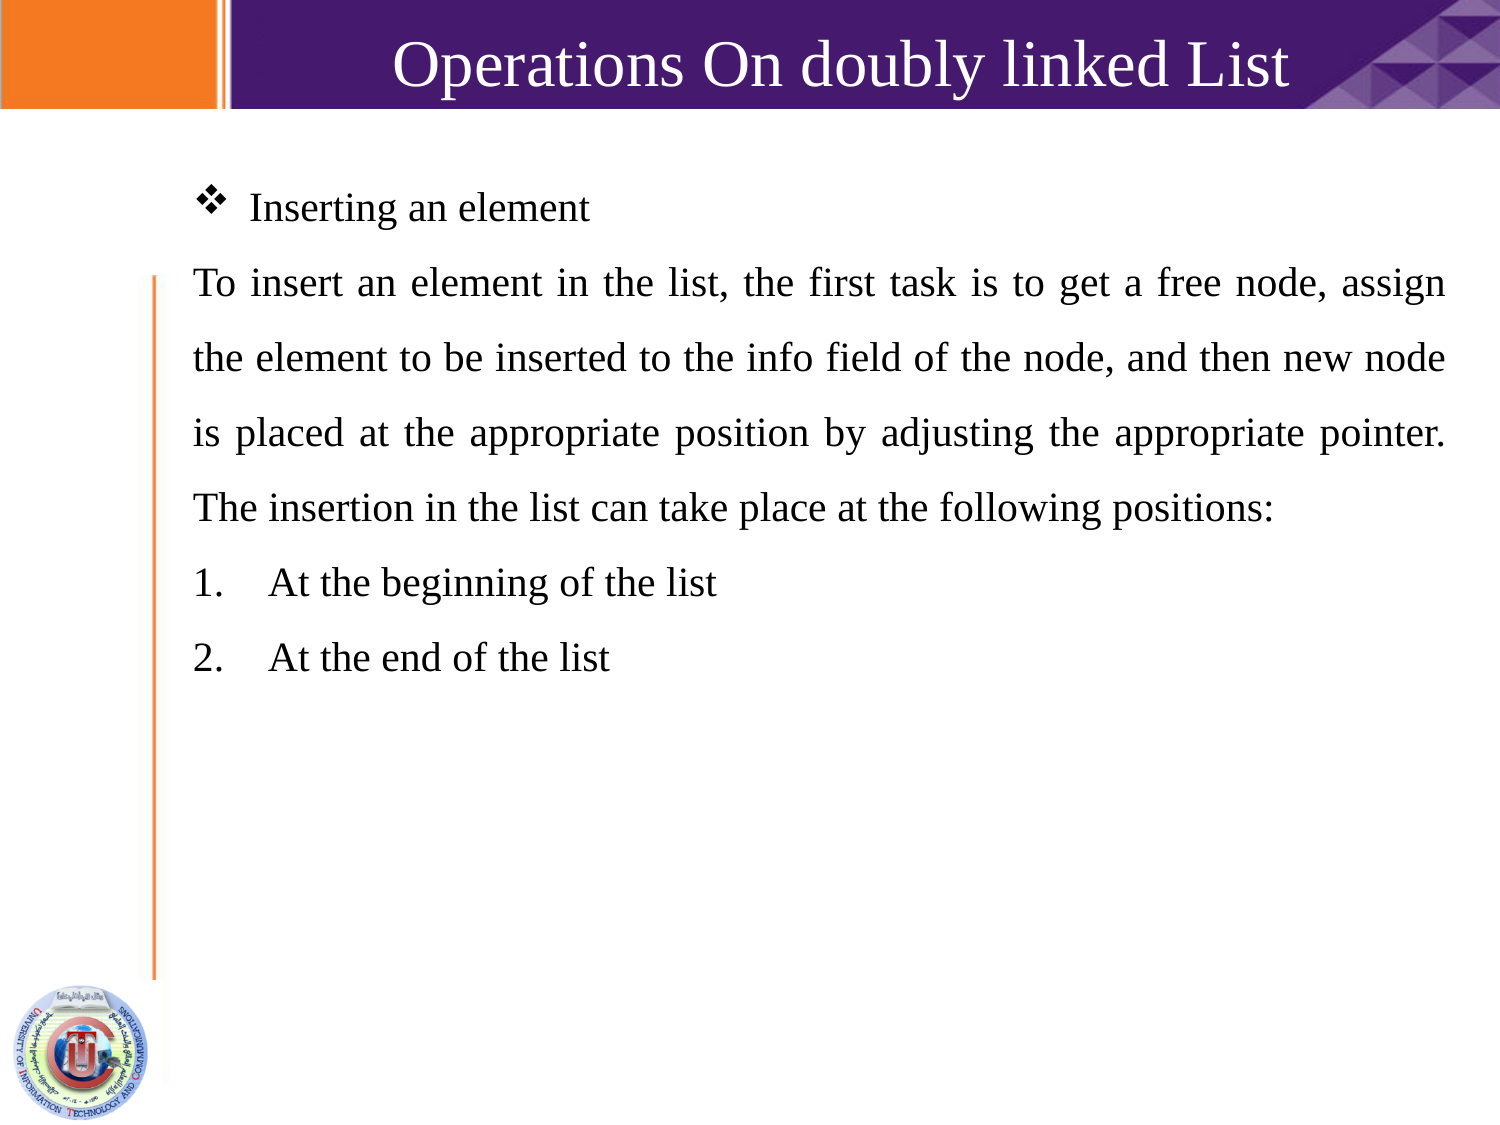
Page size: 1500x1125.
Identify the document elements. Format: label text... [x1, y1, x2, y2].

picture [0, 275, 179, 1125]
text_box Inserting an element To insert an element in the list, the first task is to get a free node, assign the element to be inserted to the info field of the node, and then new node is placed at the appropriate position by adjusting the appropriate pointer. The insertion in the list can take place at the following positions: At the beginning of the list At the end of the list [178, 147, 1463, 687]
picture [0, 0, 1500, 109]
